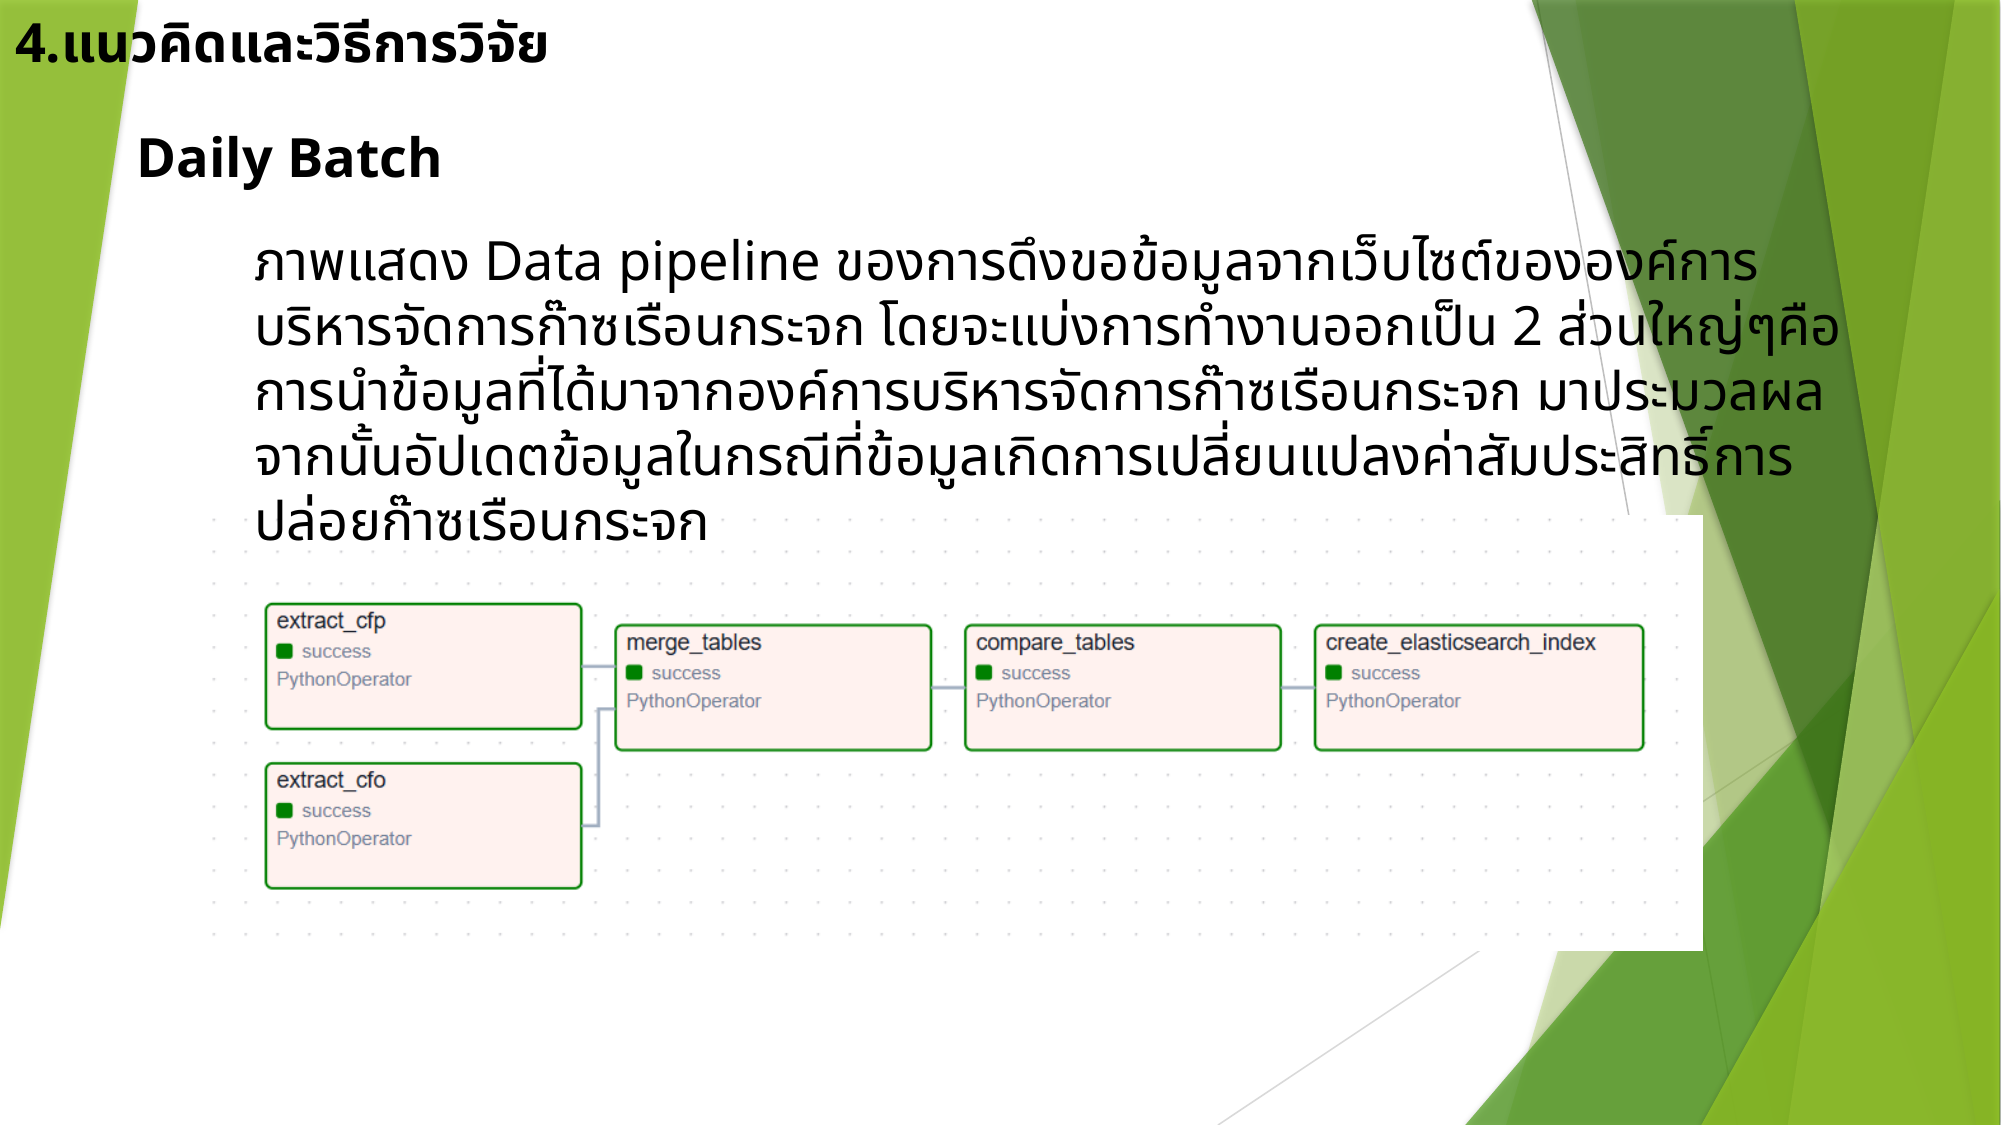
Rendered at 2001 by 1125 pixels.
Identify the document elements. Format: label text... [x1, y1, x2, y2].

picture [195, 515, 1703, 952]
title 4.แนวคิดและวิธีการวิจัย [0, 0, 1172, 82]
text_box ภาพแสดง Data pipeline ของการดึงขอข้อมูลจากเว็บไซต์ขององค์การบริหารจัดการก๊าซเรือนกระจก โดยจะแบ่งการทำงานออกเป็น 2 ส่วนใหญ่ๆคือการนำข้อมูลที่ได้มาจากองค์การบริหารจัดการก๊าซเรือนกระจก มาประมวลผล จากนั้นอัปเดตข้อมูลในกรณีที่ข้อมูลเกิดการเปลี่ยนแปลงค่าสัมประสิทธิ์การปล่อยก๊าซเรือนกระจก [239, 219, 1879, 559]
text_box Daily Batch [121, 116, 1703, 196]
